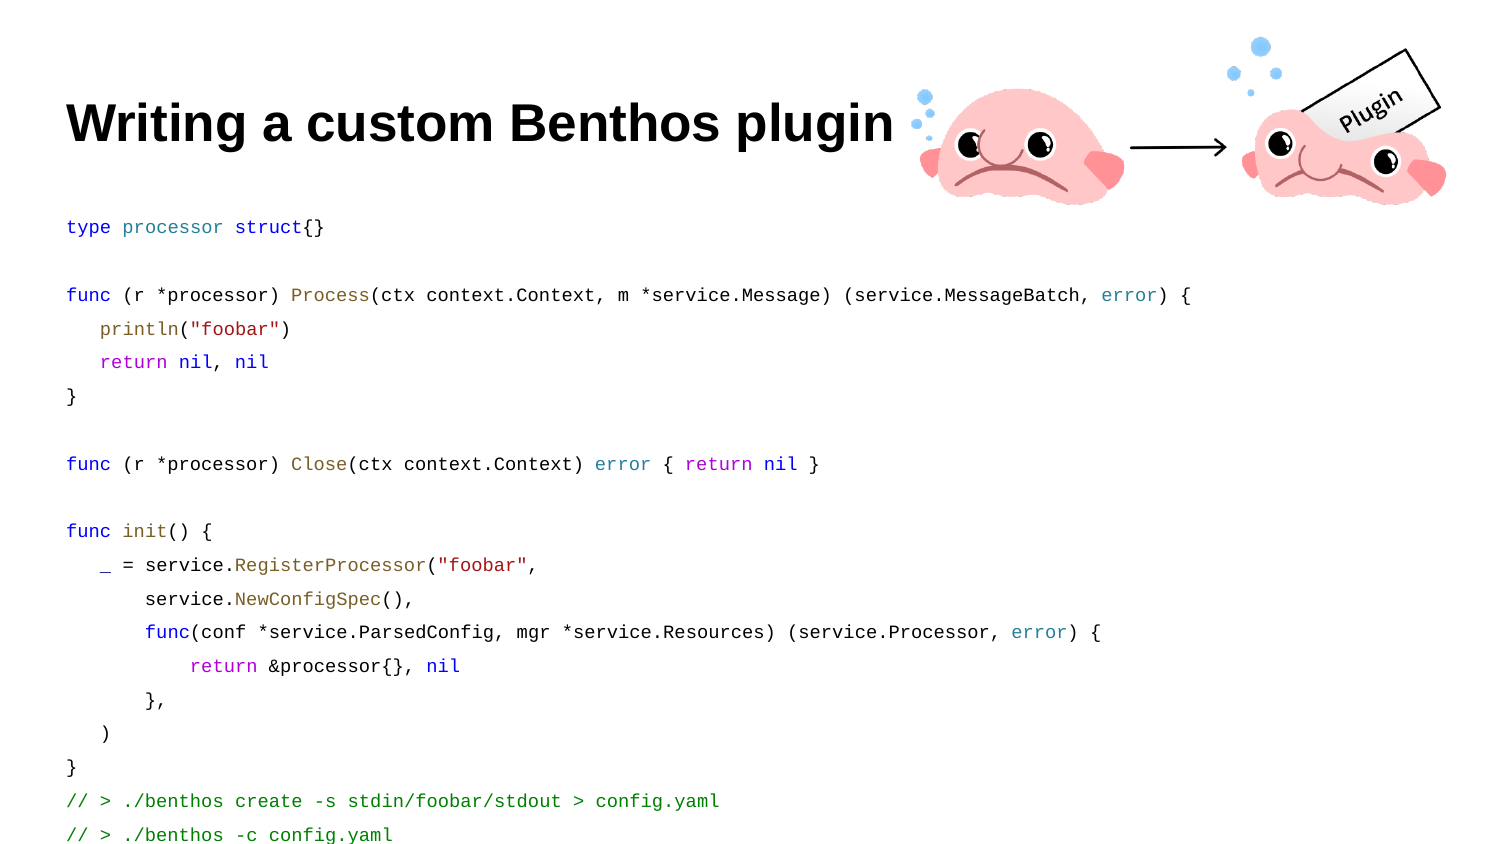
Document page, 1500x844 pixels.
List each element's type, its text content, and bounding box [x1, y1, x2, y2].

list type processor struct{} func (r *processor) Process(ctx context.Context, m *service.Message) (service.MessageBatch, error) { println("foobar") return nil, nil } func (r *processor) Close(ctx context.Context) error { return nil } func init() { _ = service.RegisterProcessor("foobar", service.NewConfigSpec(), func(conf *service.ParsedConfig, mgr *service.Resources) (service.Processor, error) { return &processor{}, nil }, ) } // > ./benthos create -s stdin/foobar/stdout > config.yaml // > ./benthos -c config.yaml [51, 189, 1449, 820]
picture [907, 30, 1450, 210]
title Writing a custom Benthos plugin [51, 72, 902, 167]
